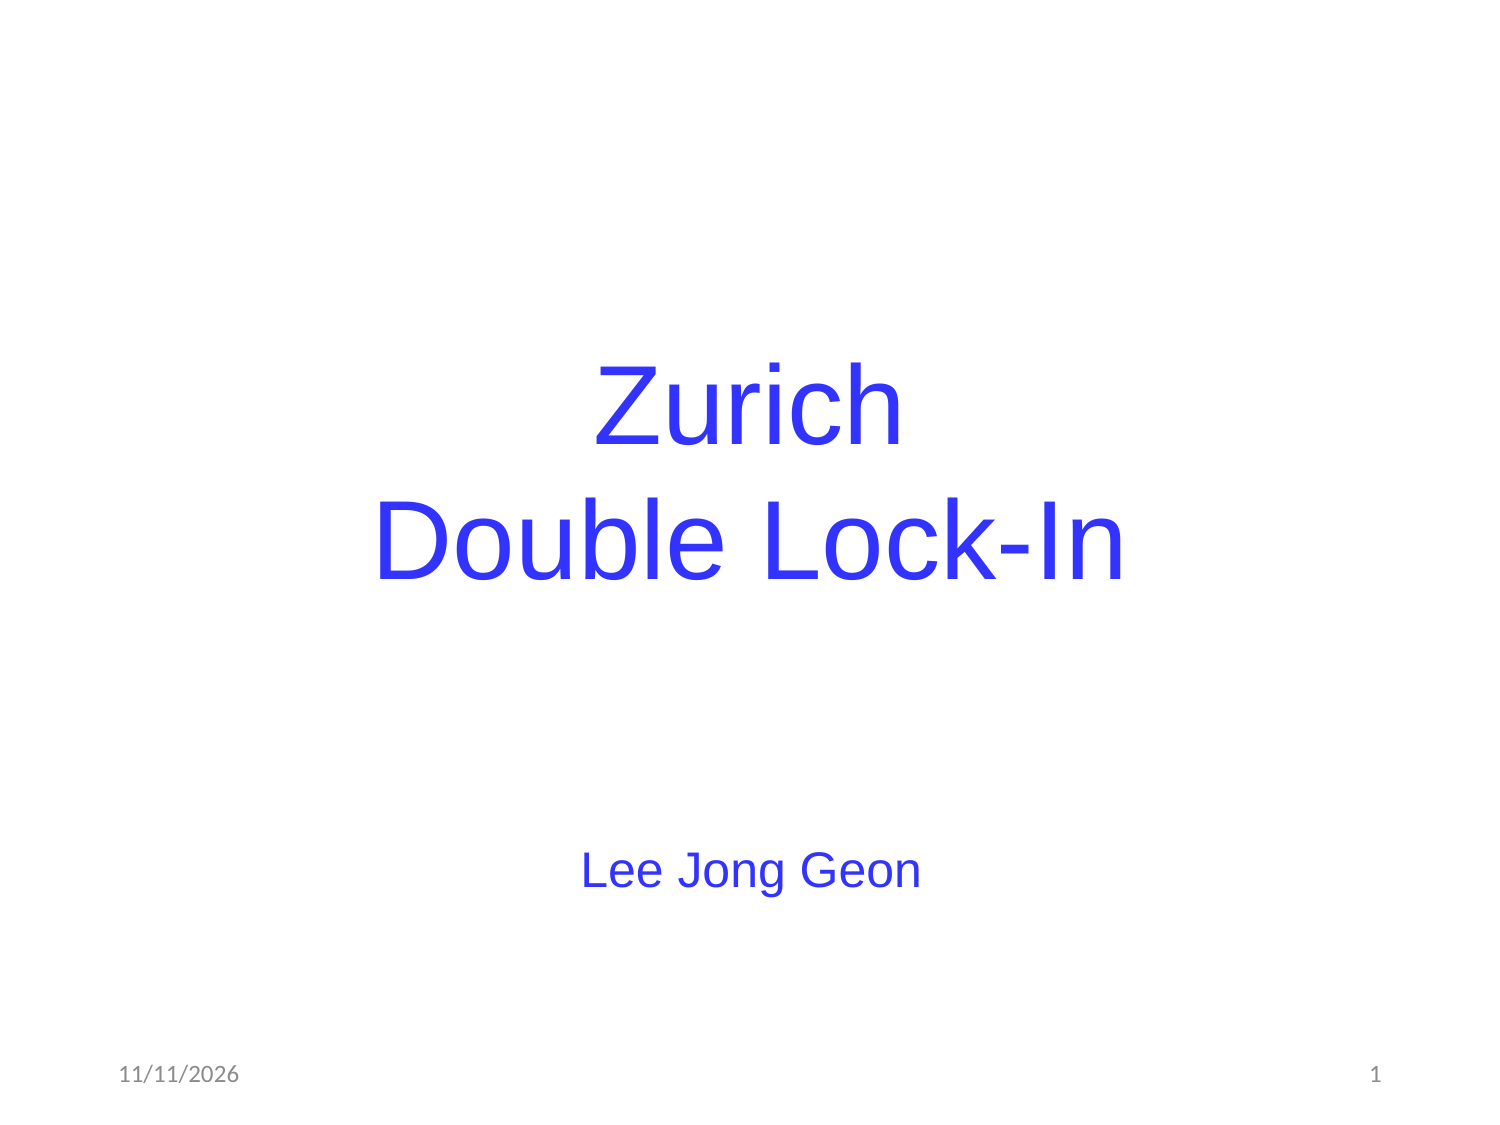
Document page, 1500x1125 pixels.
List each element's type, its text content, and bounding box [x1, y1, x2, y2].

text_box Zurich Double Lock-In [356, 324, 1143, 610]
slide_number 1 [1059, 1042, 1397, 1103]
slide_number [103, 1042, 441, 1103]
text_box Lee Jong Geon [565, 829, 938, 905]
